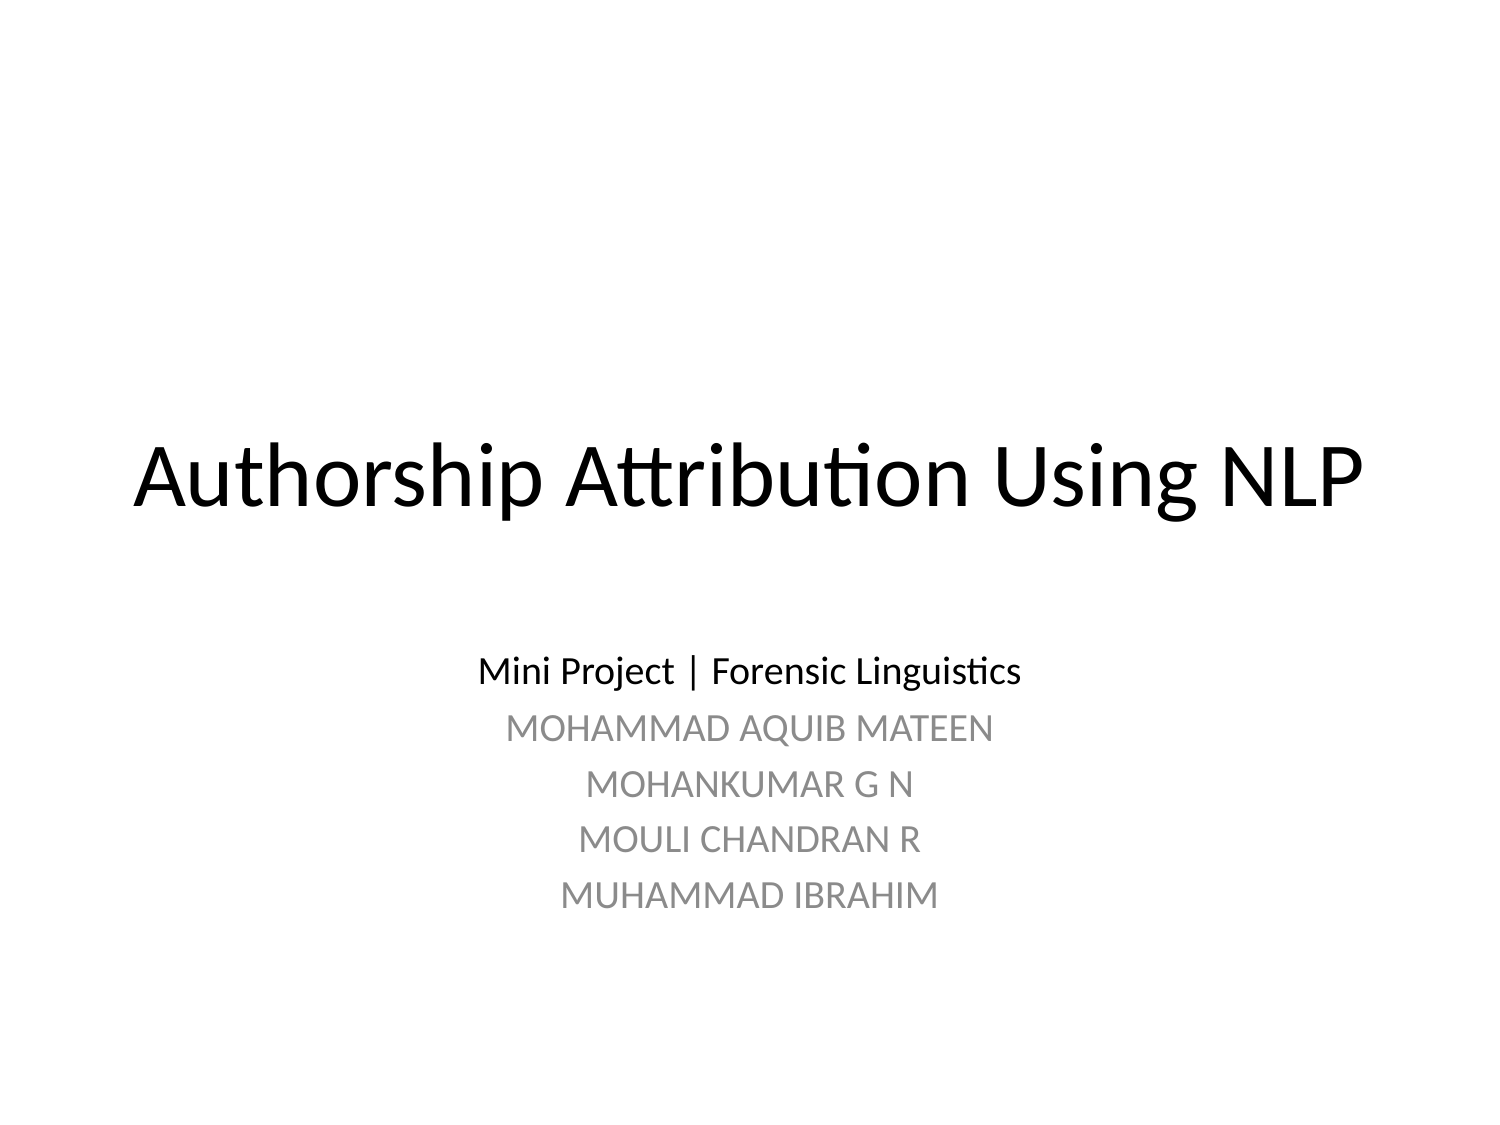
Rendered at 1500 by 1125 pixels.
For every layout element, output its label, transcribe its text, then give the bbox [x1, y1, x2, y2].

subtitle Mini Project | Forensic Linguistics MOHAMMAD AQUIB MATEEN MOHANKUMAR G N MOULI CHANDRAN R MUHAMMAD IBRAHIM [225, 637, 1275, 925]
title Authorship Attribution Using NLP [112, 349, 1388, 591]
